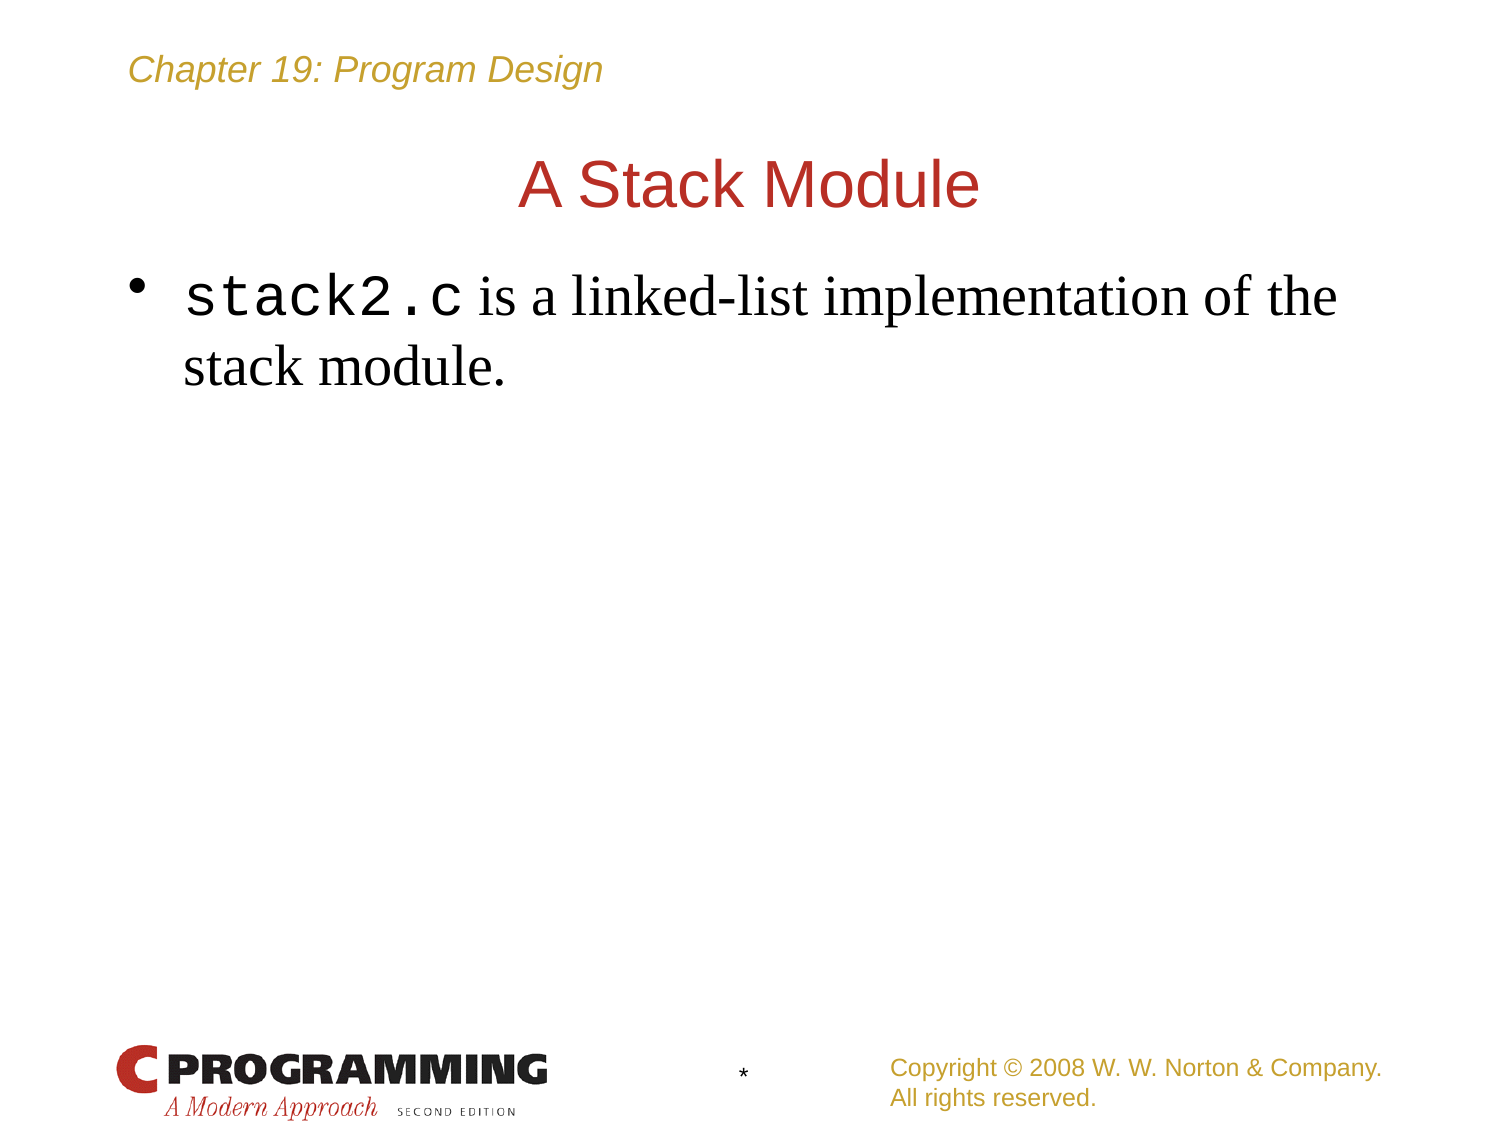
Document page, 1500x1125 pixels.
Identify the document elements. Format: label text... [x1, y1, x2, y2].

picture [112, 1041, 550, 1123]
list stack2.c is a linked-list implementation of the stack module. [112, 249, 1388, 1038]
text_box * [687, 1050, 800, 1100]
text_box Copyright © 2008 W. W. Norton & Company. All rights reserved. [874, 1043, 1388, 1119]
title A Stack Module [112, 125, 1388, 238]
